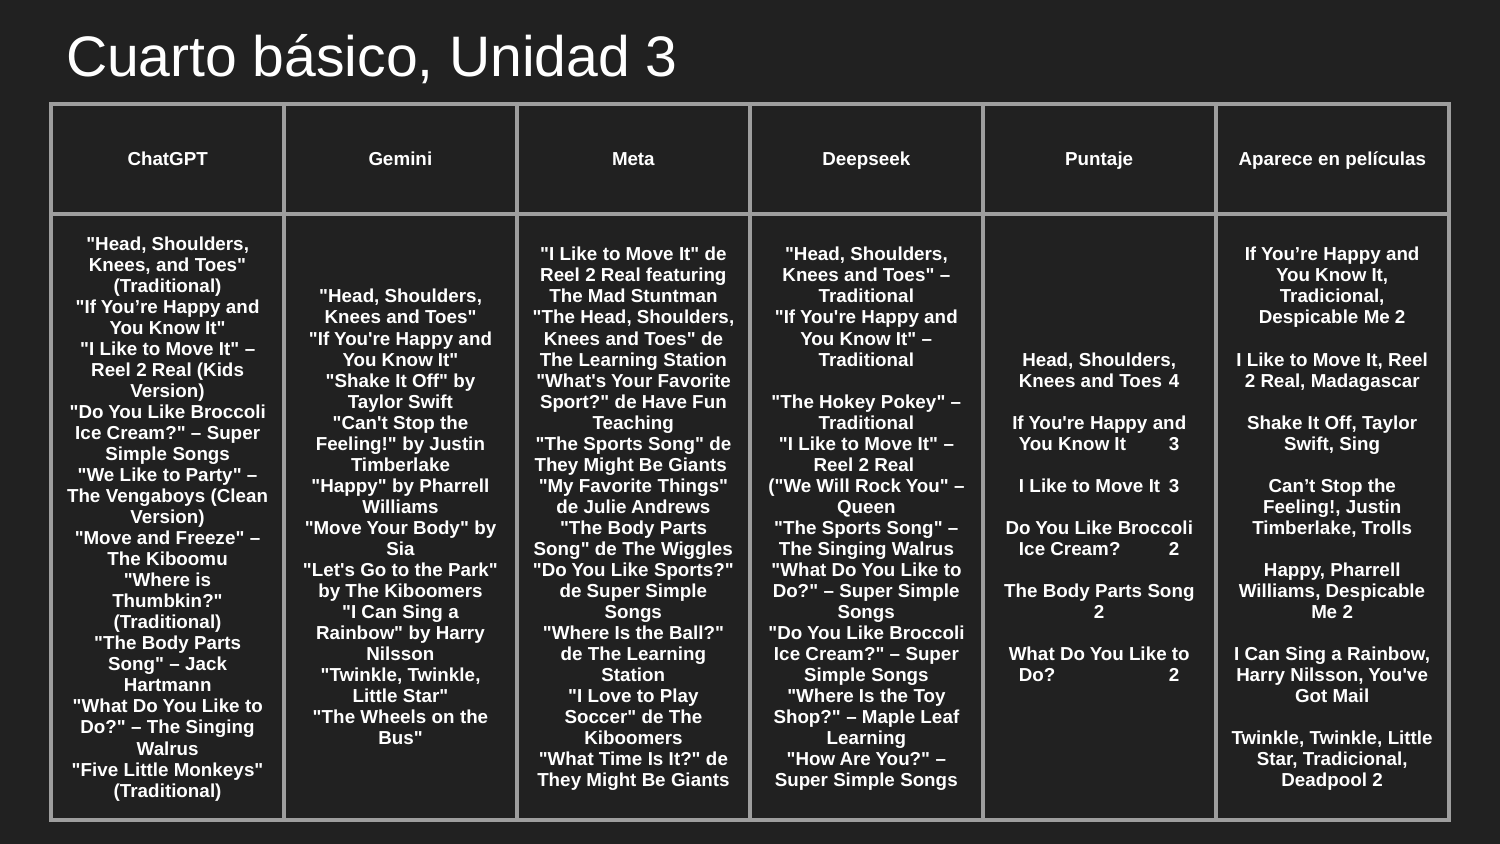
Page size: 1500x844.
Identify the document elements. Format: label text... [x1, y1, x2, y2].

table_header Puntaje [985, 106, 1214, 212]
table_cell "Head, Shoulders, Knees and Toes" "If You're Happy and You Know It" "Shake It Off" by Taylor Swift "Can't Stop the Feeling!" by Justin Timberlake "Happy" by Pharrell Williams "Move Your Body" by Sia "Let's Go to the Park" by The Kiboomers "I Can Sing a Rainbow" by Harry Nilsson "Twinkle, Twinkle, Little Star" "The Wheels on the Bus" [286, 216, 515, 818]
table_header Aparece en películas [1218, 106, 1447, 212]
table_header Meta [519, 106, 748, 212]
title Cuarto básico, Unidad 3 [51, 10, 1449, 102]
table_cell "Head, Shoulders, Knees, and Toes" (Traditional) "If You’re Happy and You Know It" "I Like to Move It" – Reel 2 Real (Kids Version) "Do You Like Broccoli Ice Cream?" – Super Simple Songs "We Like to Party" – The Vengaboys (Clean Version) "Move and Freeze" – The Kiboomu "Where is Thumbkin?" (Traditional) "The Body Parts Song" – Jack Hartmann "What Do You Like to Do?" – The Singing Walrus "Five Little Monkeys" (Traditional) [53, 216, 282, 818]
table_header Deepseek [752, 106, 981, 212]
table_cell "Head, Shoulders, Knees and Toes" – Traditional "If You're Happy and You Know It" – Traditional "The Hokey Pokey" – Traditional "I Like to Move It" – Reel 2 Real ("We Will Rock You" – Queen "The Sports Song" – The Singing Walrus "What Do You Like to Do?" – Super Simple Songs "Do You Like Broccoli Ice Cream?" – Super Simple Songs "Where Is the Toy Shop?" – Maple Leaf Learning "How Are You?" – Super Simple Songs [752, 216, 981, 818]
table_header ChatGPT [53, 106, 282, 212]
table_cell Head, Shoulders, Knees and Toes 4 If You're Happy and You Know It 3 I Like to Move It 3 Do You Like Broccoli Ice Cream? 2 The Body Parts Song 2 What Do You Like to Do? 2 [985, 216, 1214, 818]
table_header Gemini [286, 106, 515, 212]
table_cell If You’re Happy and You Know It, Tradicional, Despicable Me 2 I Like to Move It, Reel 2 Real, Madagascar Shake It Off, Taylor Swift, Sing Can’t Stop the Feeling!, Justin Timberlake, Trolls Happy, Pharrell Williams, Despicable Me 2 I Can Sing a Rainbow, Harry Nilsson, You've Got Mail Twinkle, Twinkle, Little Star, Tradicional, Deadpool 2 [1218, 216, 1447, 818]
table_cell "I Like to Move It" de Reel 2 Real featuring The Mad Stuntman "The Head, Shoulders, Knees and Toes" de The Learning Station "What's Your Favorite Sport?" de Have Fun Teaching "The Sports Song" de They Might Be Giants "My Favorite Things" de Julie Andrews "The Body Parts Song" de The Wiggles "Do You Like Sports?" de Super Simple Songs "Where Is the Ball?" de The Learning Station "I Love to Play Soccer" de The Kiboomers "What Time Is It?" de They Might Be Giants [519, 216, 748, 818]
